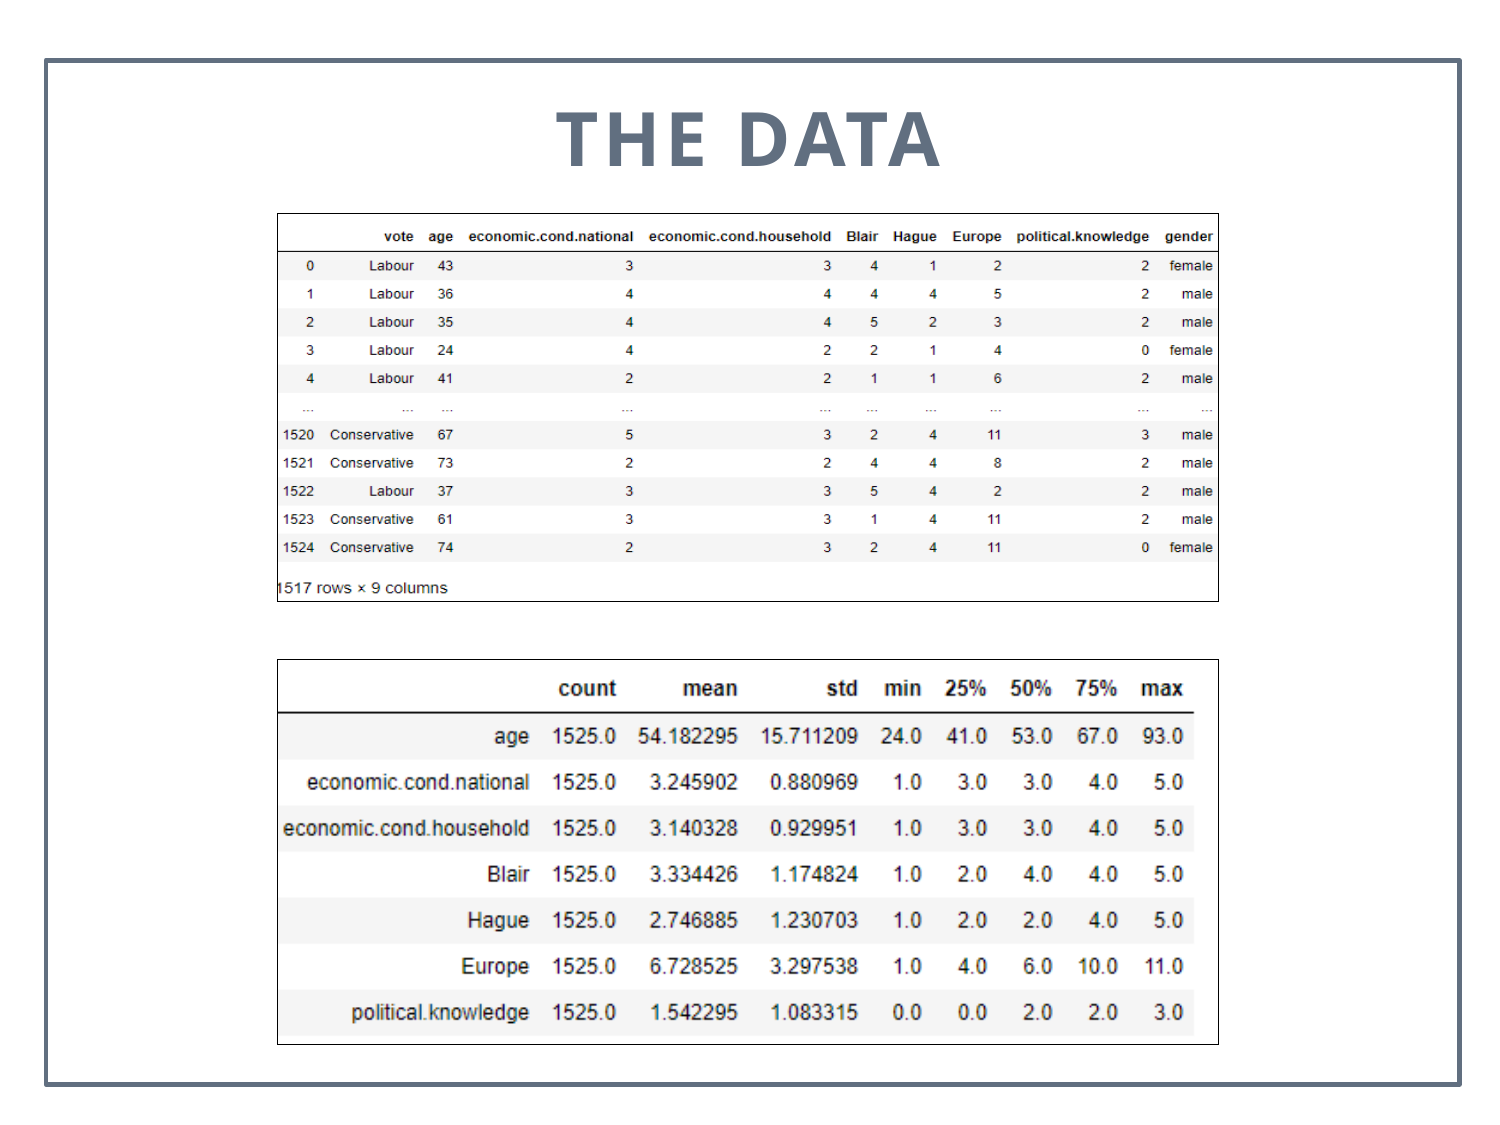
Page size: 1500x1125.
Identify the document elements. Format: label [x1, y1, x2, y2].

picture [277, 213, 1219, 603]
text_box [45, 60, 1460, 1085]
picture [277, 659, 1219, 1045]
